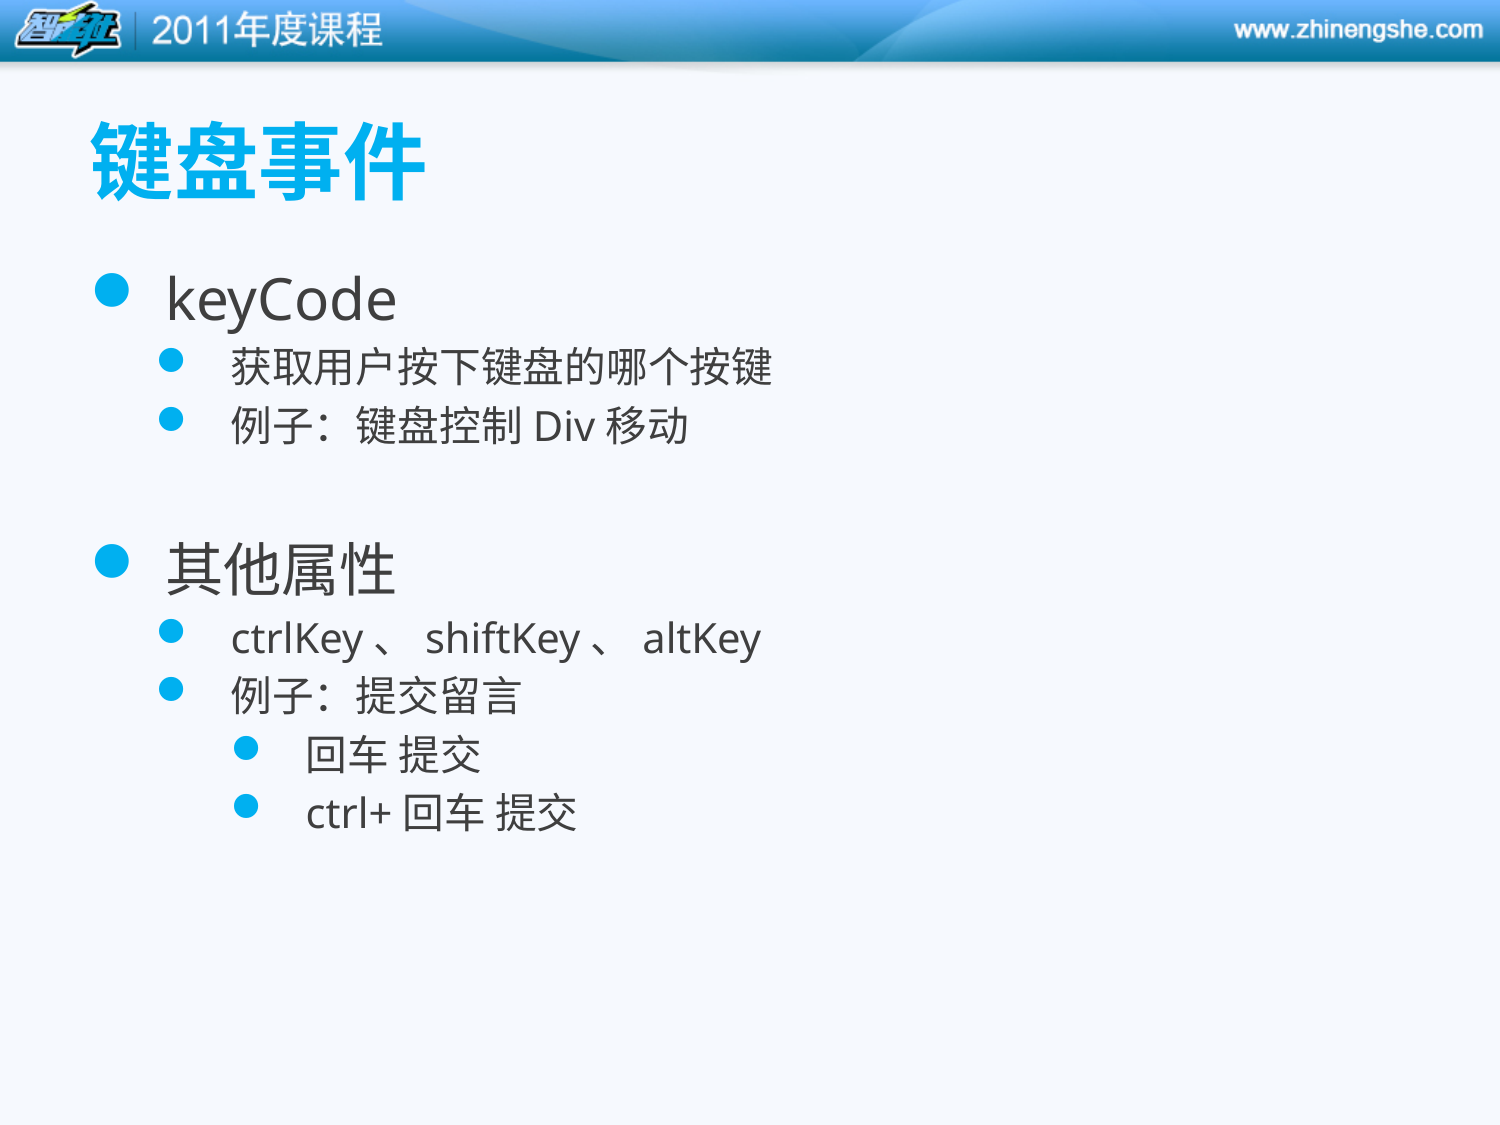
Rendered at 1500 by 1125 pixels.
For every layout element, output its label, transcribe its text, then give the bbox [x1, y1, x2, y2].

list keyCode 获取用户按下键盘的哪个按键 例子：键盘控制Div移动 其他属性 ctrlKey、shiftKey、altKey 例子：提交留言 回车 提交 ctrl+回车 提交 [75, 262, 1425, 1125]
picture [0, 0, 1500, 1125]
title 键盘事件 [75, 101, 1425, 219]
